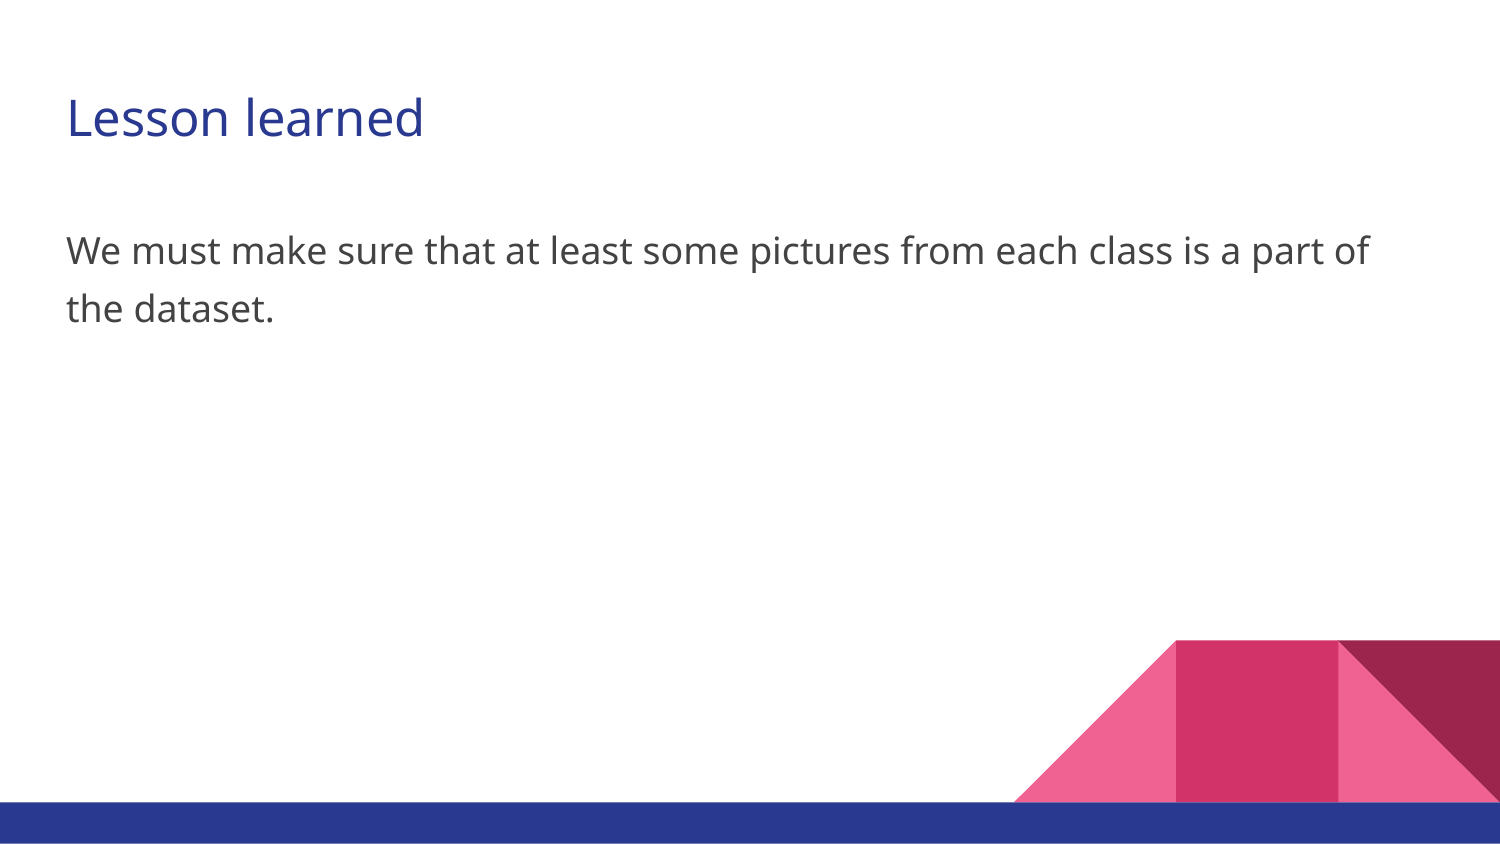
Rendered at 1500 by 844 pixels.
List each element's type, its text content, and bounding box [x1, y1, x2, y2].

title Lesson learned [51, 67, 1449, 167]
list We must make sure that at least some pictures from each class is a part of the dataset. [51, 201, 1449, 750]
